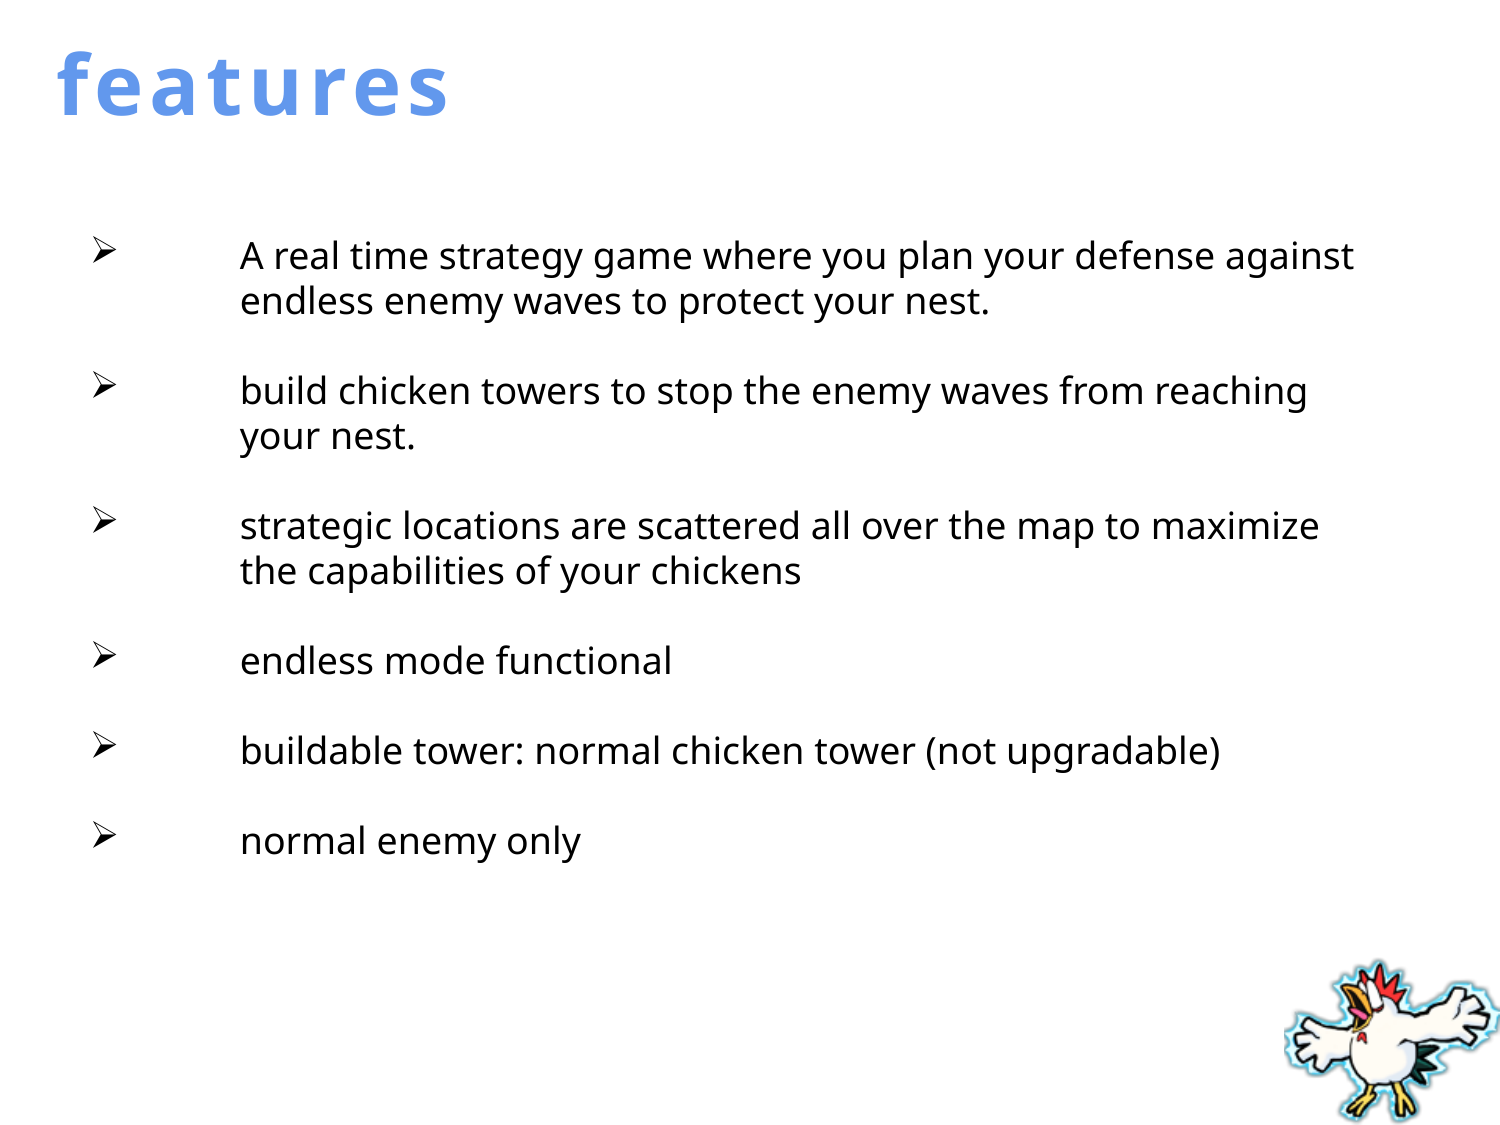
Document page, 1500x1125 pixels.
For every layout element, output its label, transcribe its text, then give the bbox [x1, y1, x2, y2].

text_box A real time strategy game where you plan your defense against endless enemy waves to protect your nest. build chicken towers to stop the enemy waves from reaching your nest. strategic locations are scattered all over the map to maximize the capabilities of your chickens endless mode functional buildable tower: normal chicken tower (not upgradable) normal enemy only [74, 224, 1438, 915]
picture [1284, 957, 1500, 1125]
text_box features [40, 24, 465, 140]
